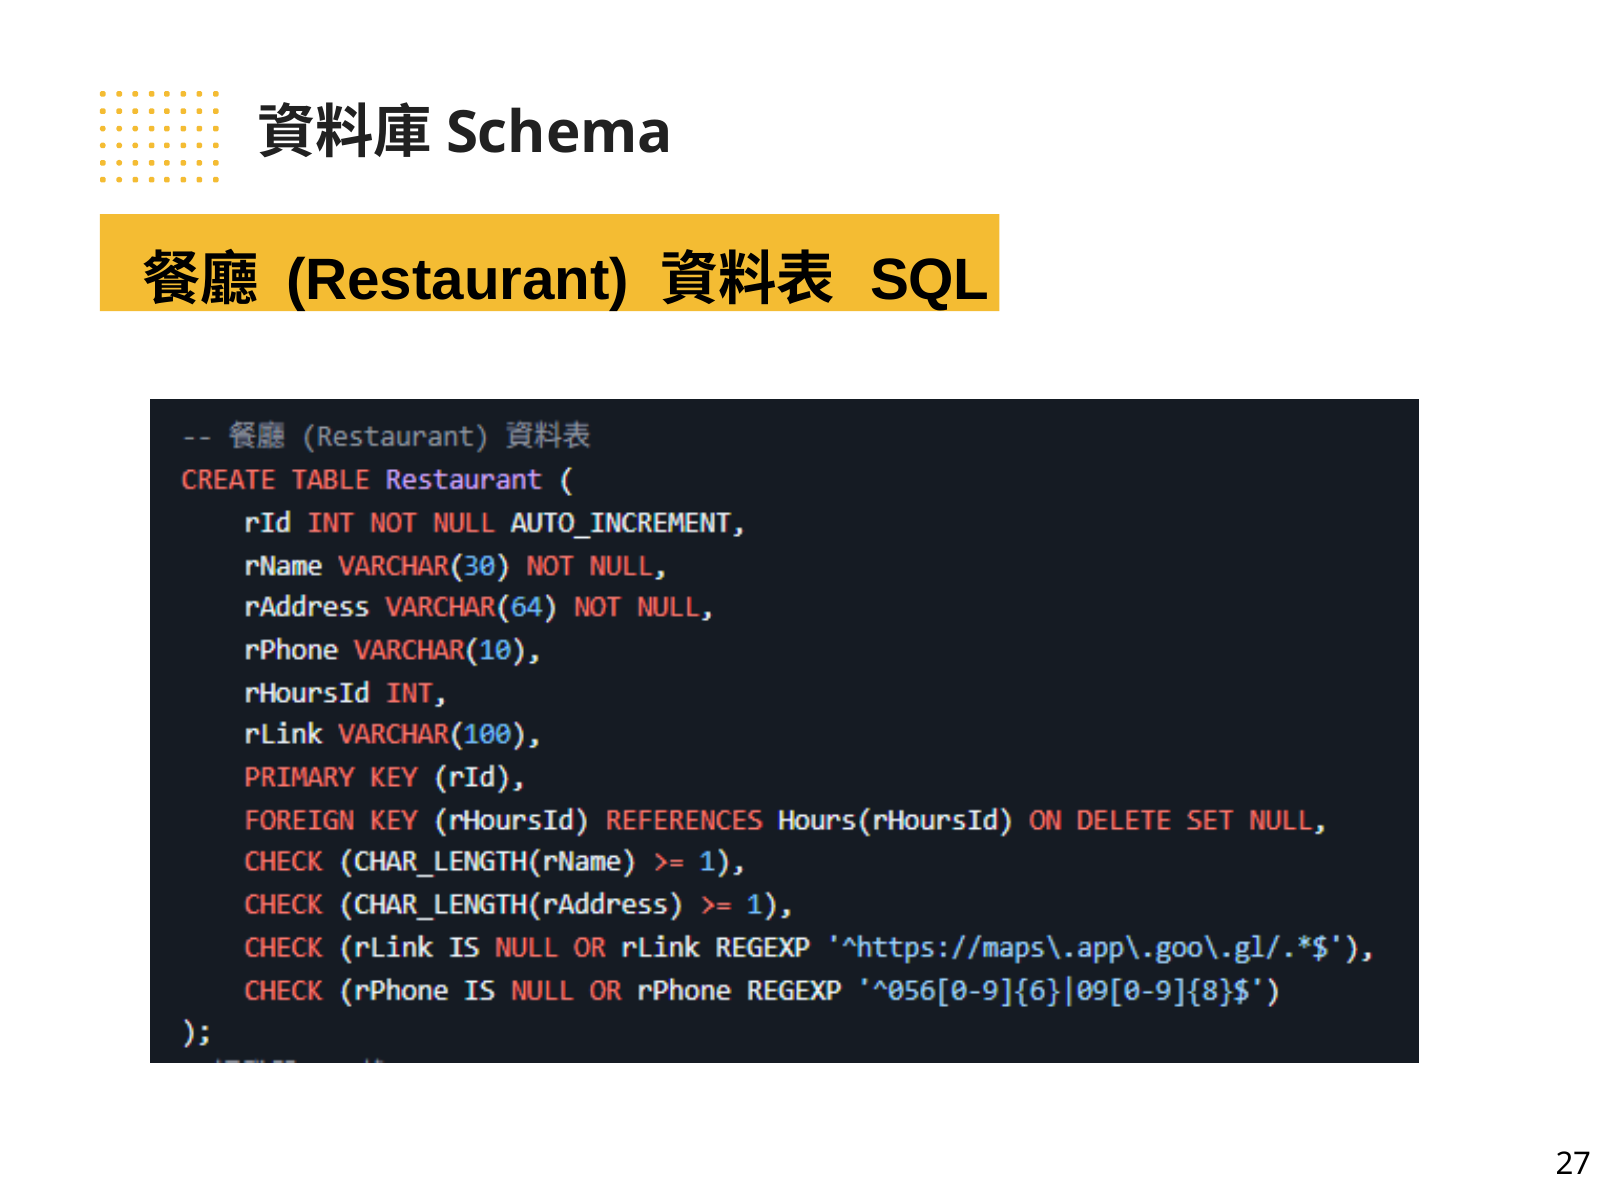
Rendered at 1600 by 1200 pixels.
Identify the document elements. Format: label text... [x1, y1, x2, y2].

text_box 餐廳 (Restaurant) 資料表 SQL [99, 214, 1000, 312]
slide_number 27 [1549, 1144, 1599, 1200]
picture [149, 399, 1419, 1063]
title 資料庫Schema [257, 92, 750, 295]
